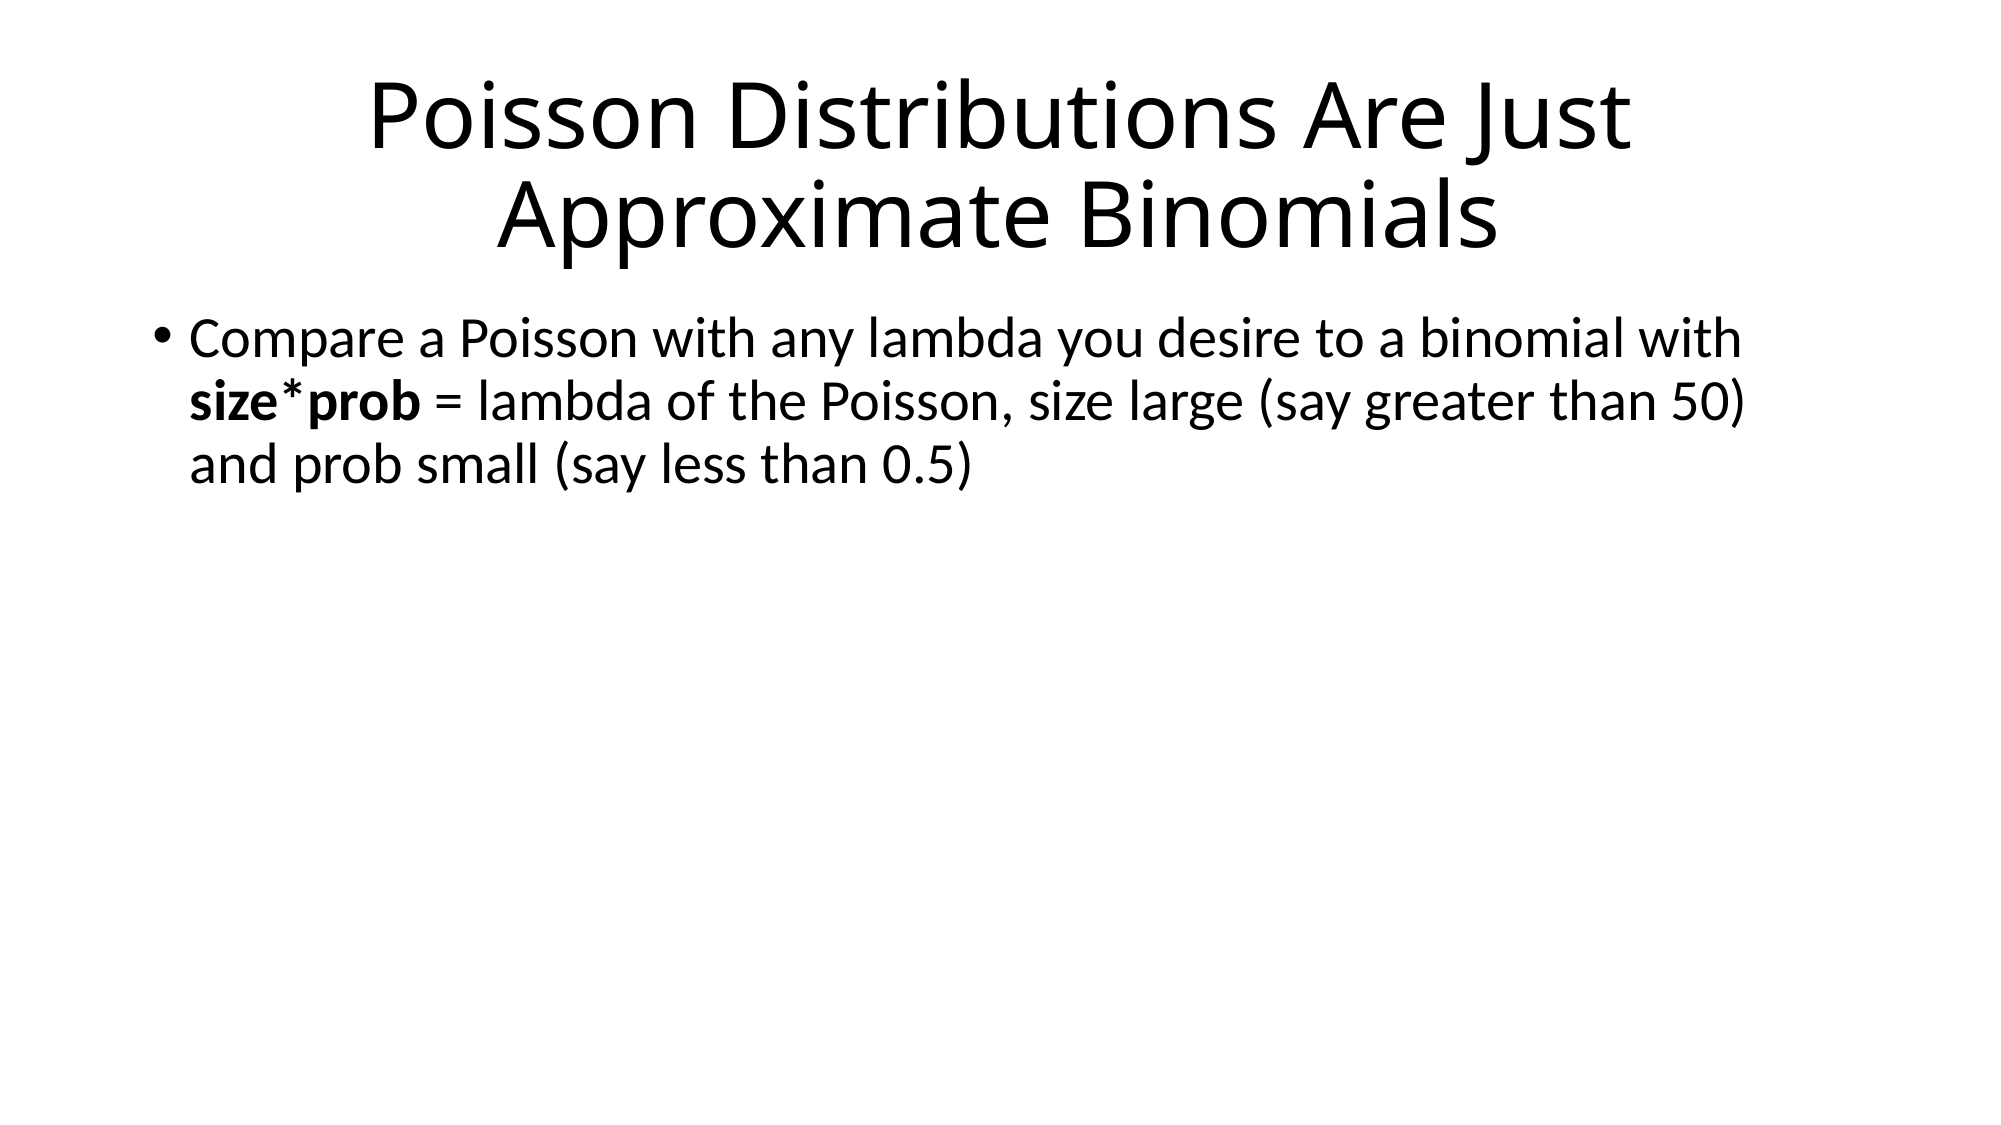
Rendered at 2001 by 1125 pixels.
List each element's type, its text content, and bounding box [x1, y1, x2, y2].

list Compare a Poisson with any lambda you desire to a binomial with size*prob = lambda of the Poisson, size large (say greater than 50) and prob small (say less than 0.5) [137, 299, 1863, 1014]
title Poisson Distributions Are Just Approximate Binomials [137, 59, 1863, 278]
